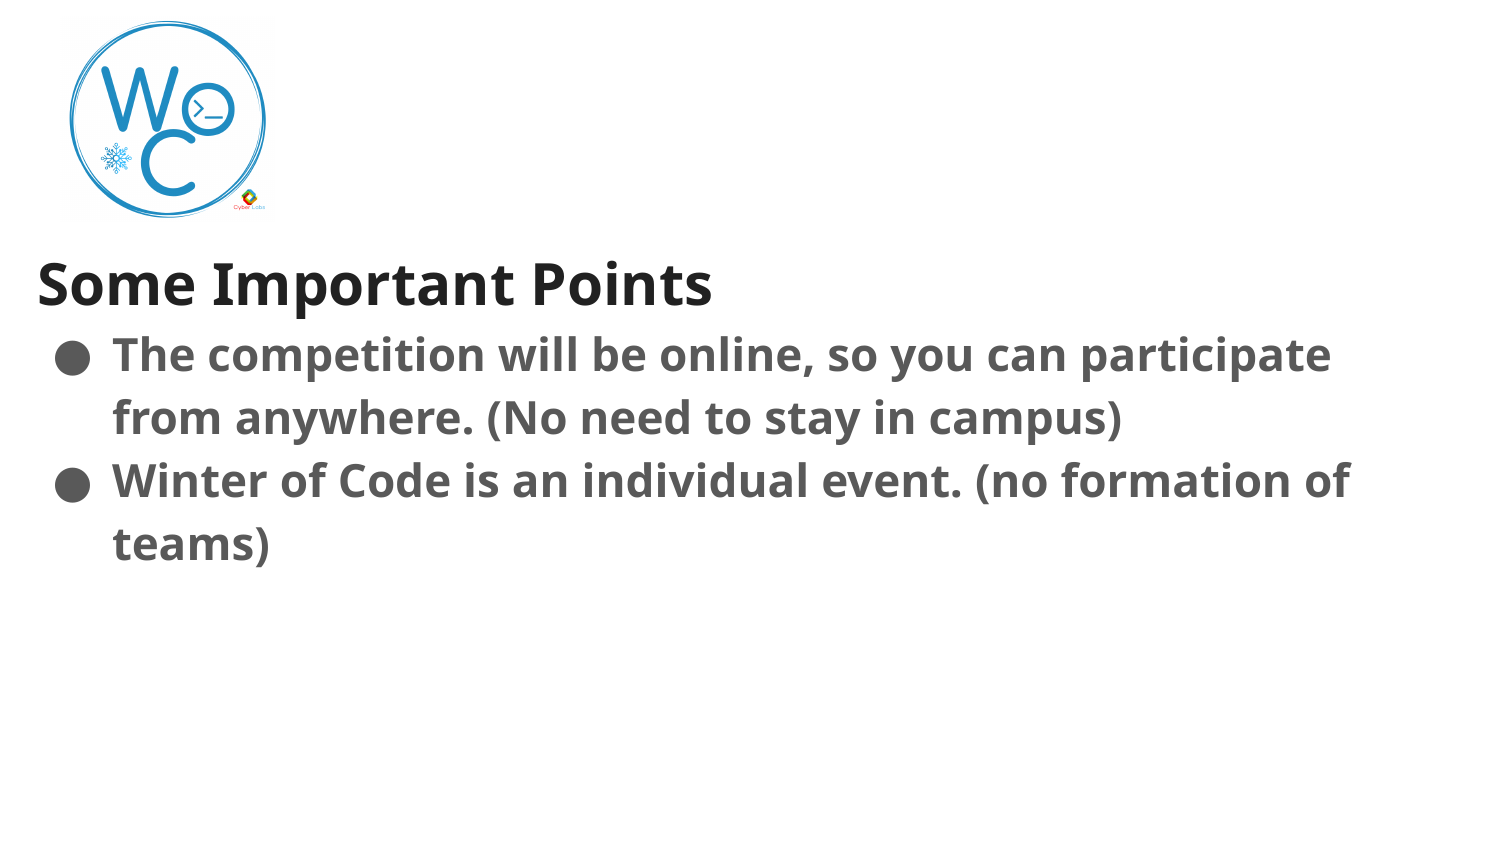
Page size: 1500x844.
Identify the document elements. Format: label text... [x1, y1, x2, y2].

picture [60, 15, 275, 222]
text_box Some Important Points The competition will be online, so you can participate from anywhere. (No need to stay in campus) Winter of Code is an individual event. (no formation of teams) [22, 221, 1449, 838]
